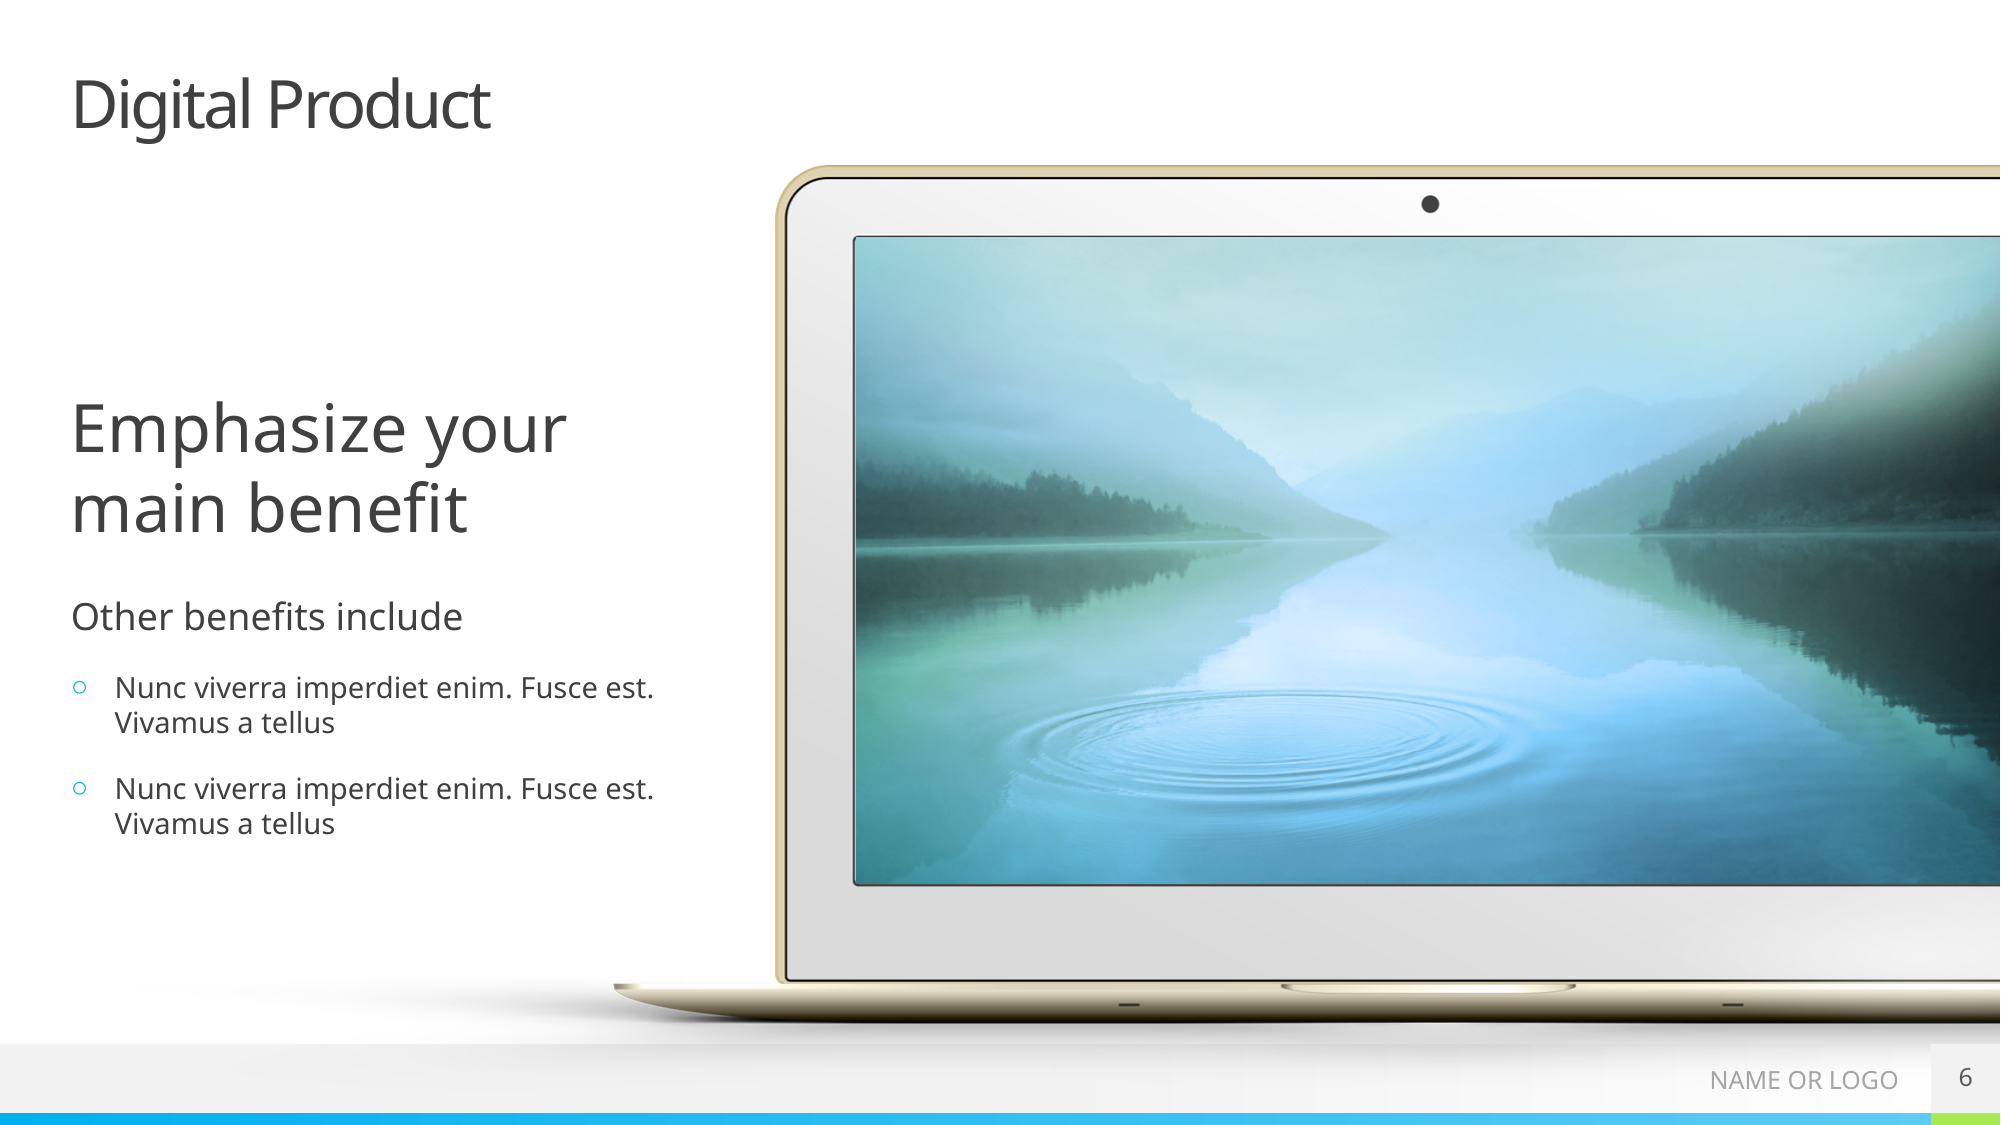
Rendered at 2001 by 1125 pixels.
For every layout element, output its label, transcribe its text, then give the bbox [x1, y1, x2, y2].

list Other benefits include Nunc viverra imperdiet enim. Fusce est. Vivamus a tellus Nunc viverra imperdiet enim. Fusce est. Vivamus a tellus [70, 592, 723, 998]
slide_number 6 [1931, 1044, 2000, 1114]
picture [108, 165, 2000, 1092]
list Emphasize your main benefit [70, 259, 723, 546]
title Digital Product [70, 70, 1932, 142]
